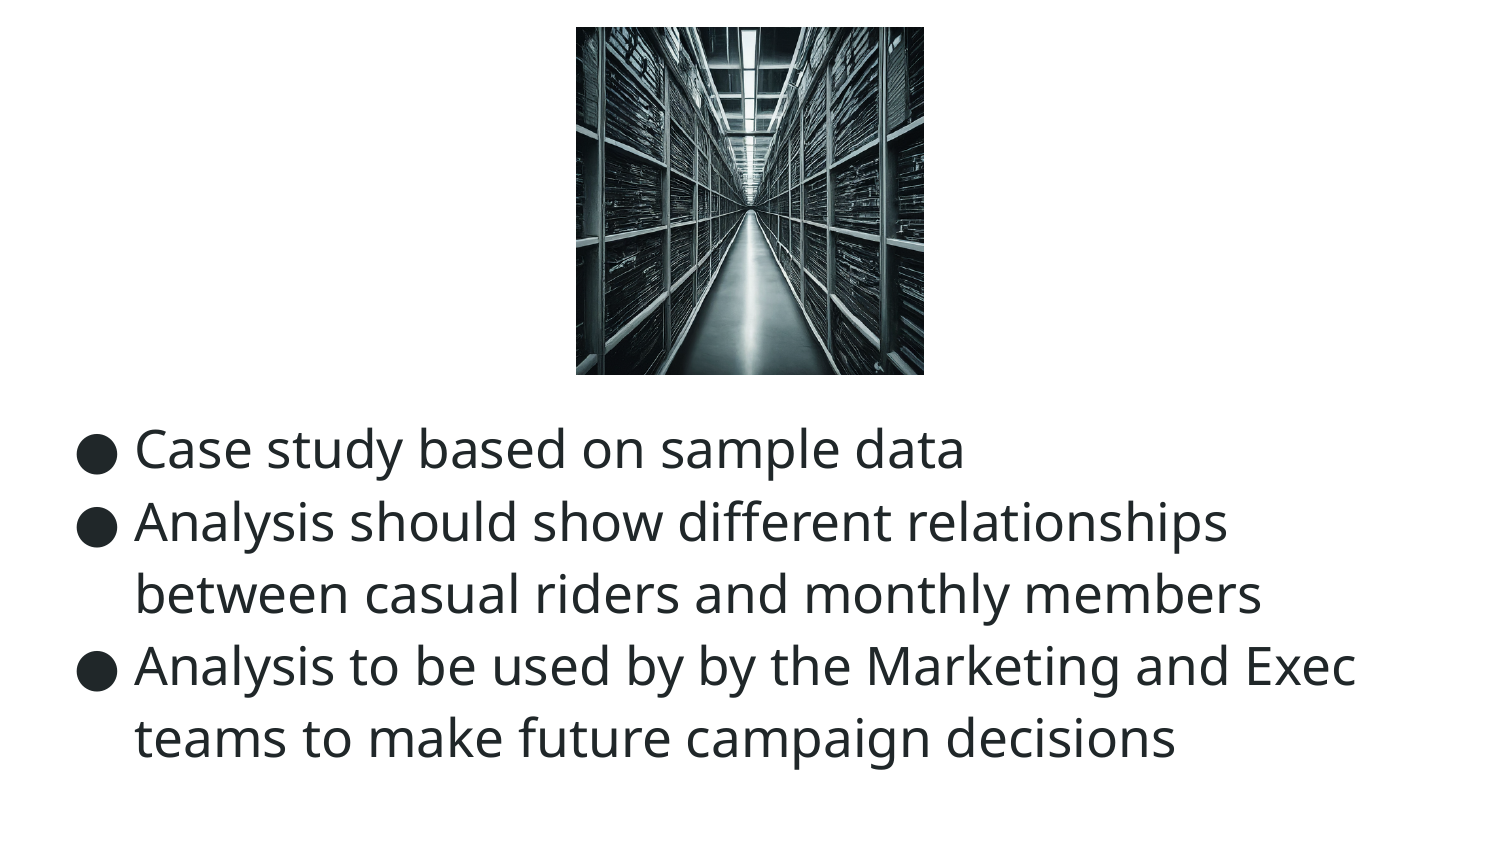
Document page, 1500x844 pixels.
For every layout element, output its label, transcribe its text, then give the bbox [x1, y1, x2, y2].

title Case study based on sample data Analysis should show different relationships between casual riders and monthly members Analysis to be used by by the Marketing and Exec teams to make future campaign decisions [51, 397, 1449, 790]
picture [576, 26, 924, 375]
